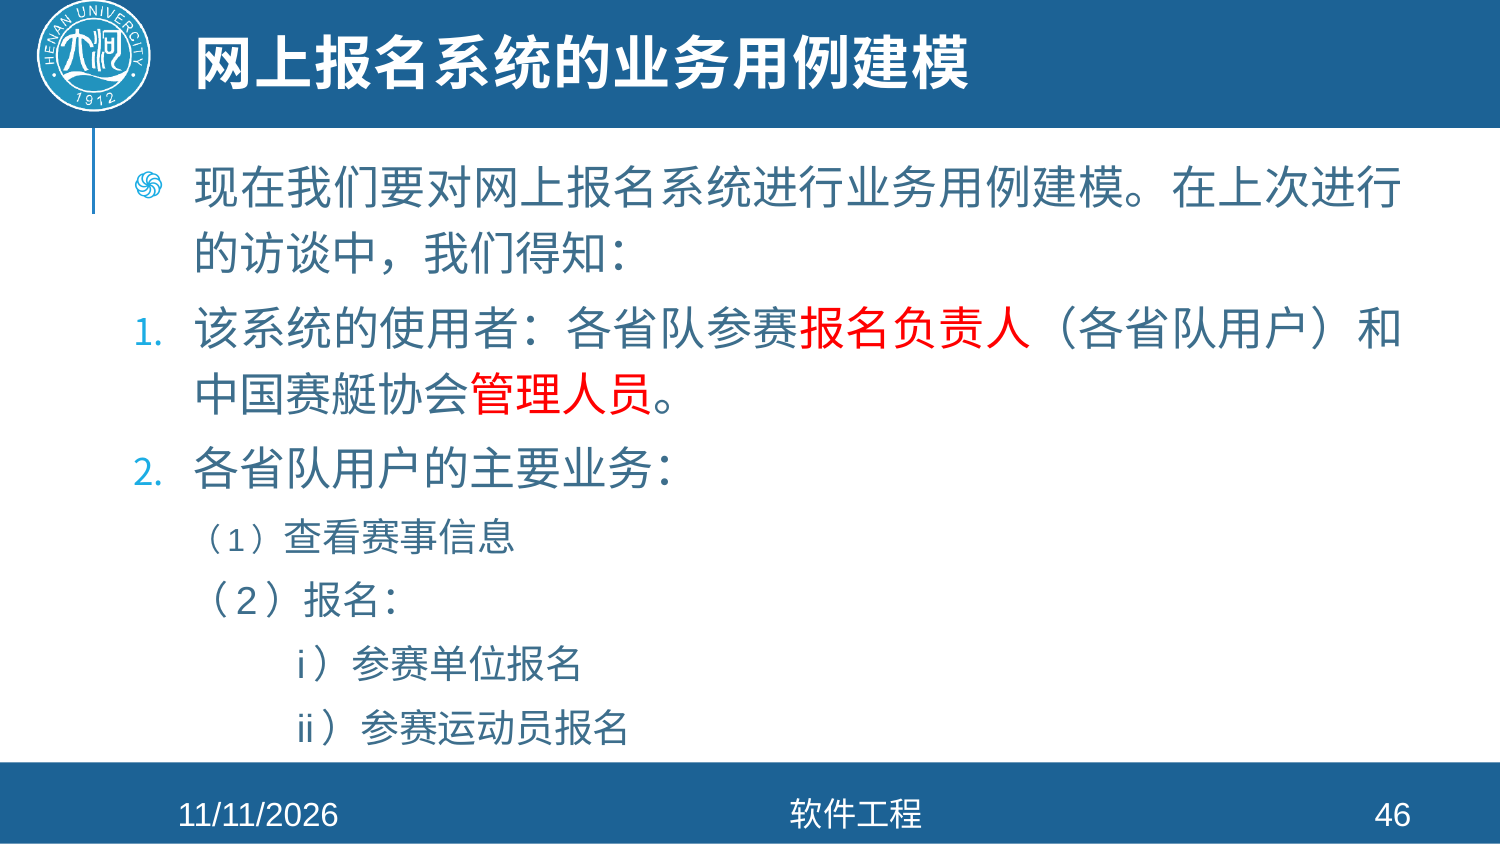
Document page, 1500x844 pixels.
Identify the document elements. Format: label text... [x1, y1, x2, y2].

footer 软件工程 [391, 796, 1322, 830]
slide_number 46 [1333, 796, 1454, 830]
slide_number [126, 796, 391, 830]
list 现在我们要对网上报名系统进行业务用例建模。在上次进行的访谈中，我们得知： 该系统的使用者：各省队参赛报名负责人（各省队用户）和中国赛艇协会管理人员。 各省队用户的主要业务： （1）查看赛事信息 （2）报名： i）参赛单位报名 ii）参赛运动员报名 [126, 139, 1411, 765]
title 网上报名系统的业务用例建模 [179, 0, 1454, 136]
